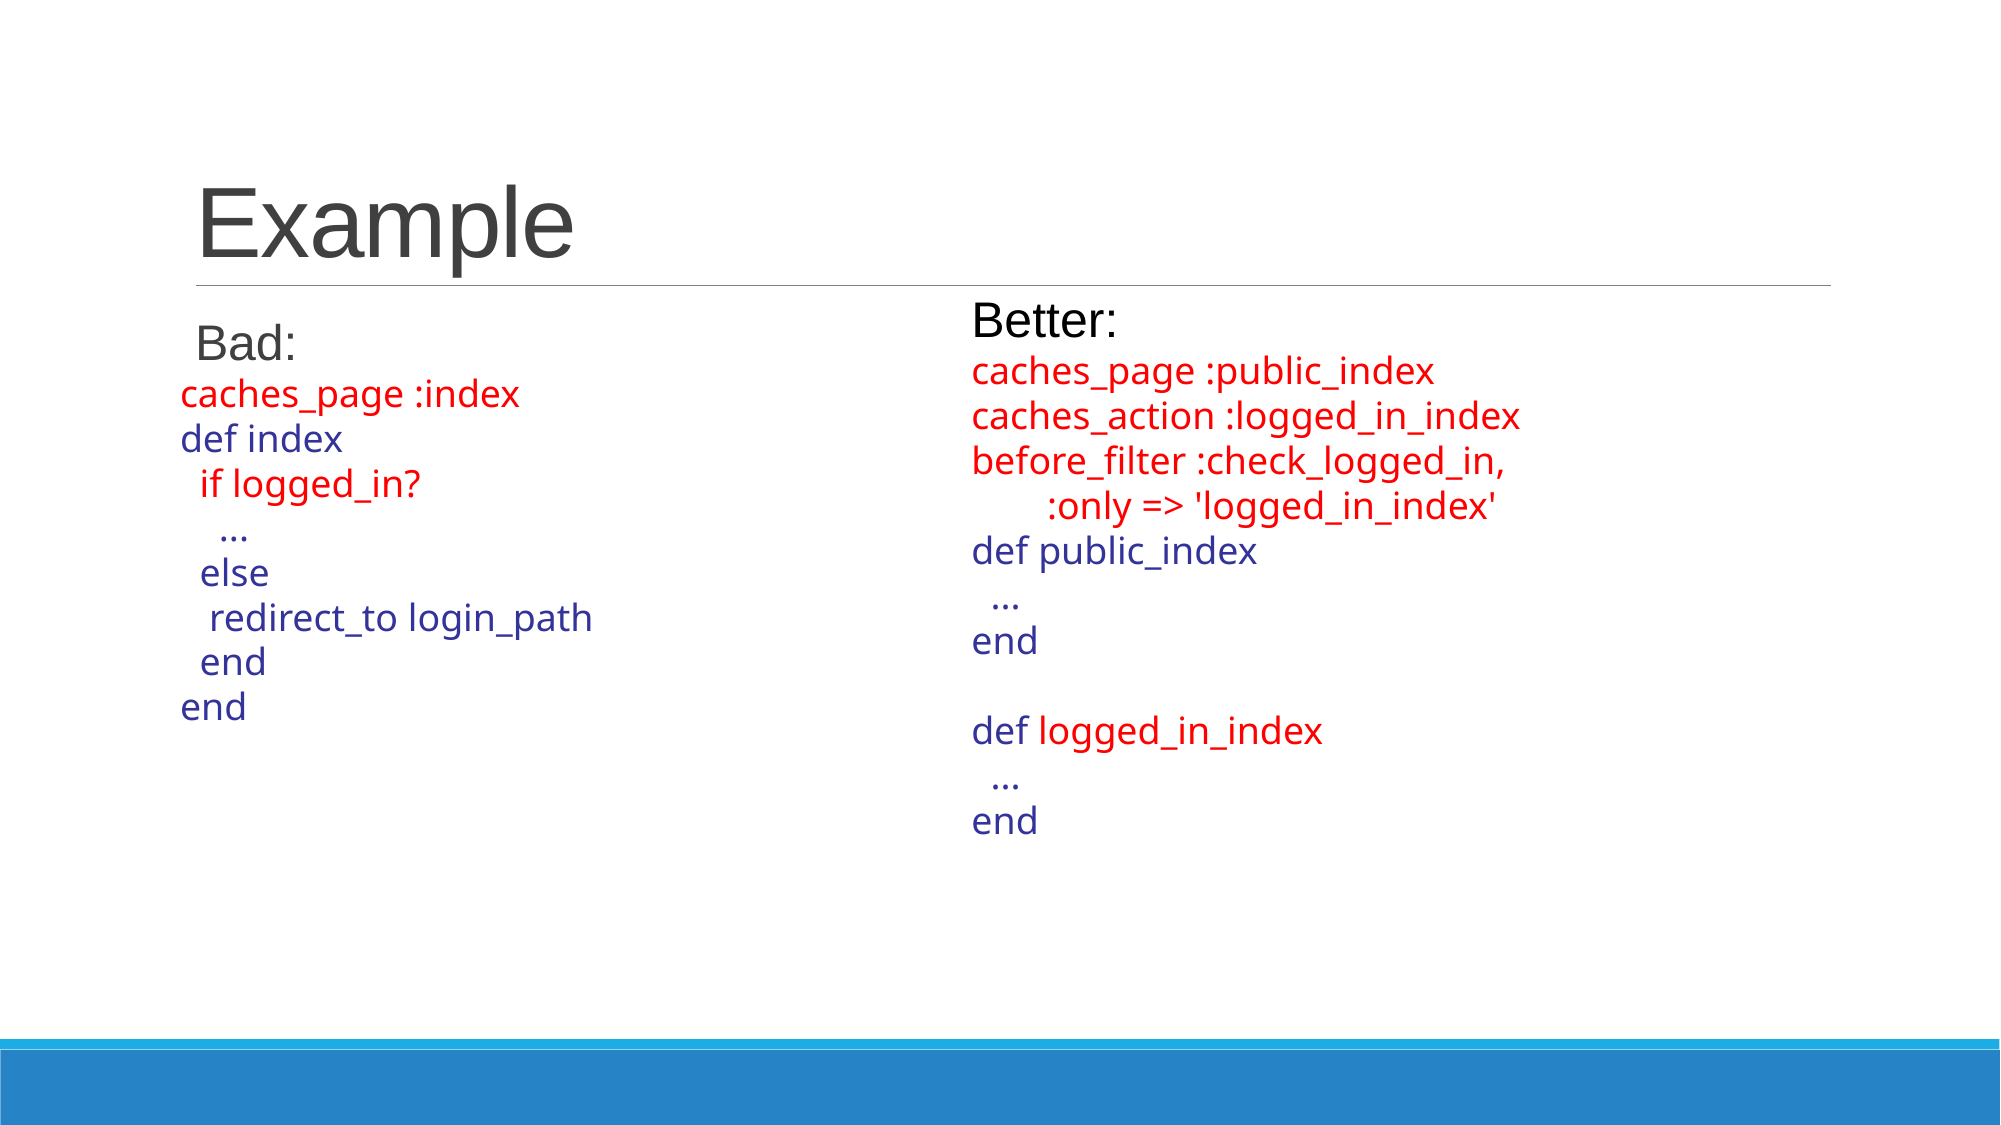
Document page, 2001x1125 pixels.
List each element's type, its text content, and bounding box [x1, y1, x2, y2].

title Example [180, 47, 1830, 285]
list Bad: caches_page :index def index if logged_in? ... else redirect_to login_path end end [180, 309, 880, 1090]
text_box Better: caches_page :public_index caches_action :logged_in_index before_filter :check_logged_in, :only => 'logged_in_index' def public_index ... end def logged_in_index ... end [956, 279, 1782, 1060]
